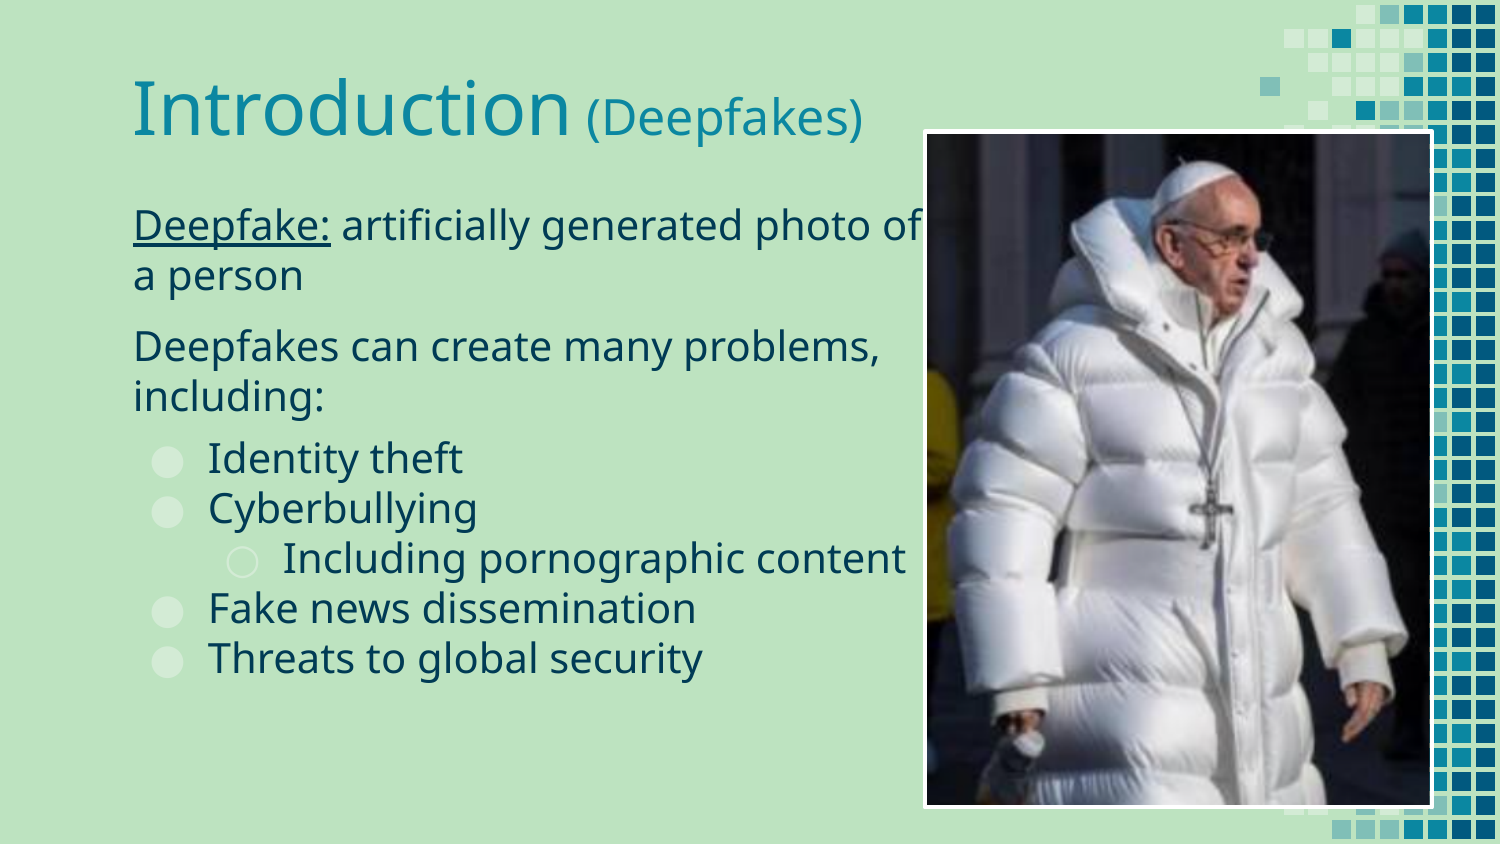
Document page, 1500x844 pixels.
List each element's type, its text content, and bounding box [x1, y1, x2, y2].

picture [926, 133, 1430, 805]
title Introduction (Deepfakes) [117, 24, 1227, 166]
list Deepfake: artificially generated photo of a person Deepfakes can create many problems, including: Identity theft Cyberbullying Including pornographic content Fake news dissemination Threats to global security [117, 183, 921, 719]
